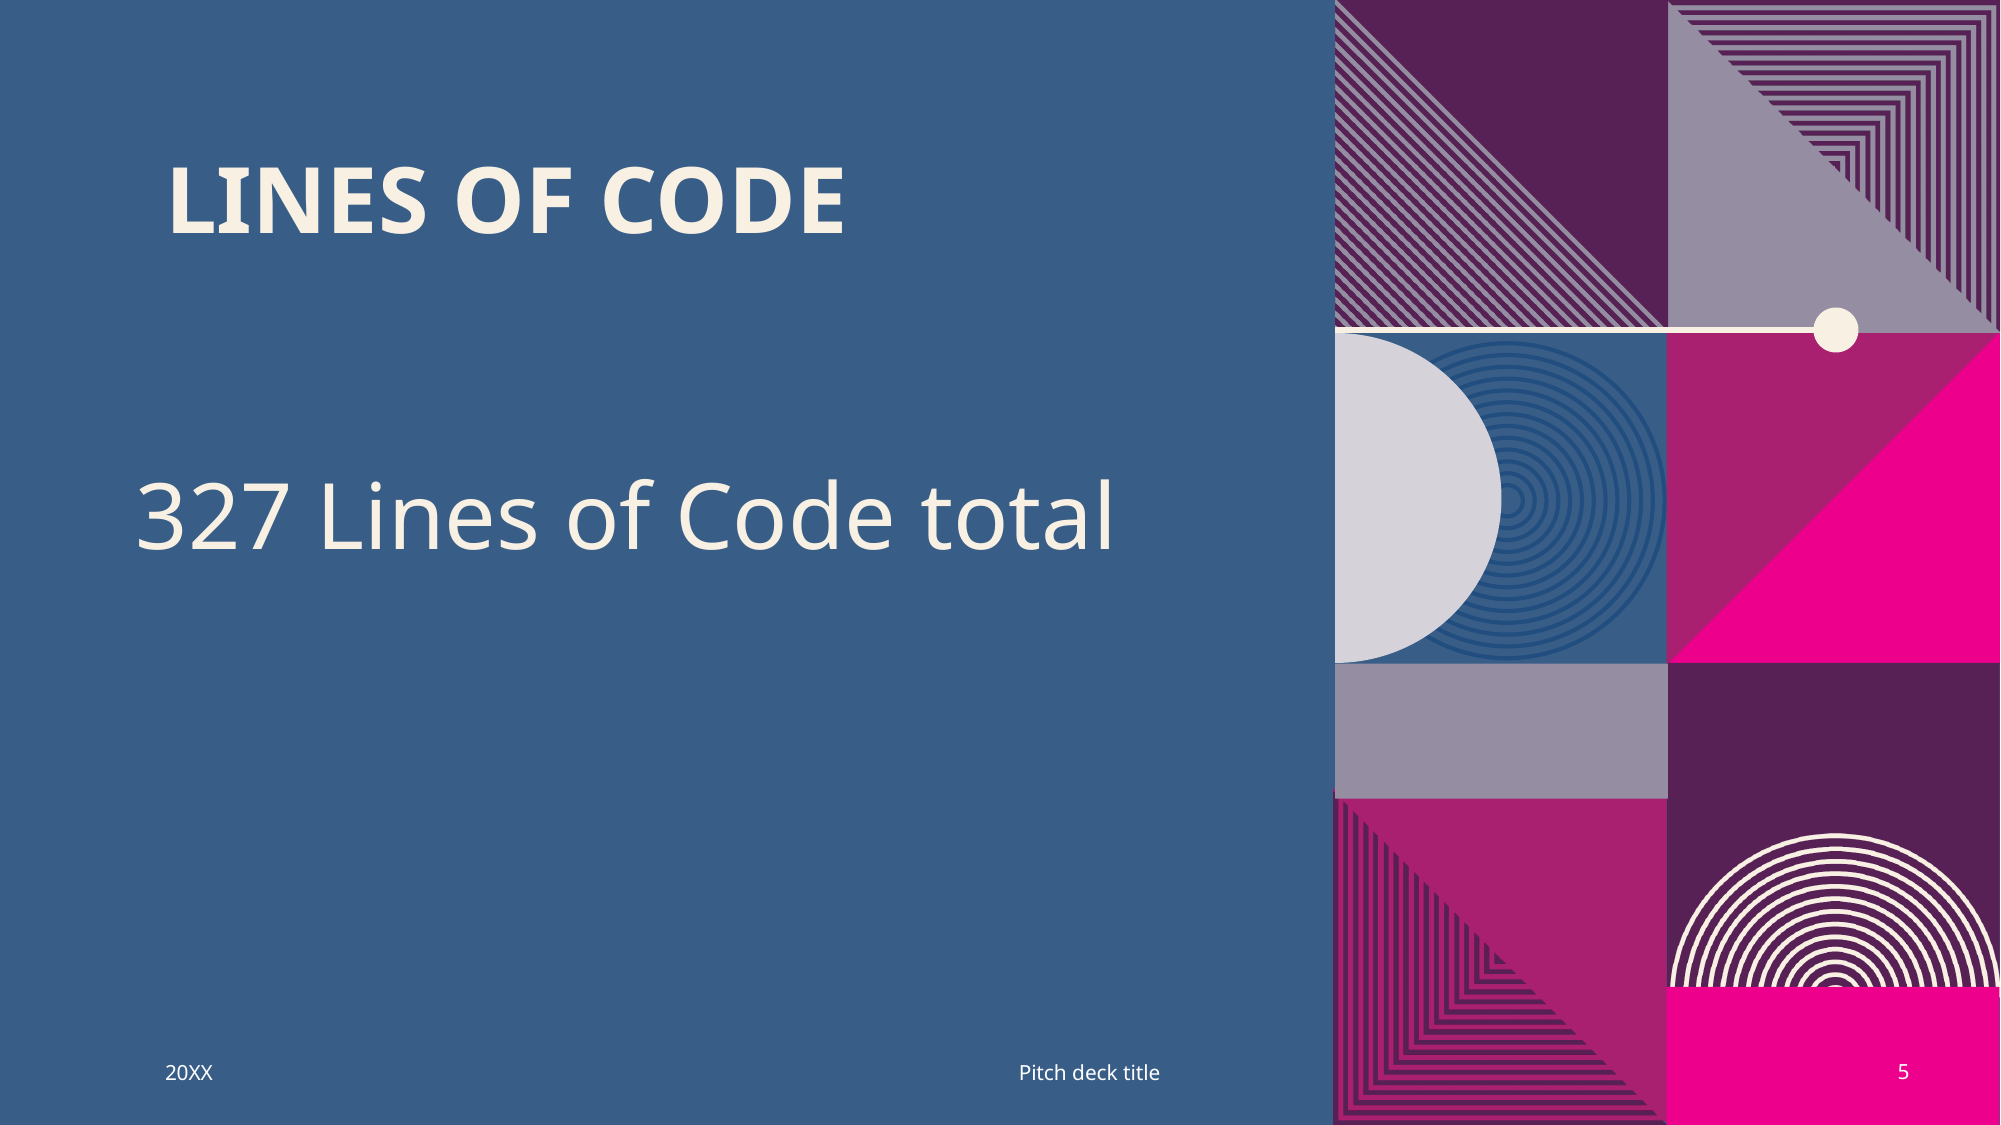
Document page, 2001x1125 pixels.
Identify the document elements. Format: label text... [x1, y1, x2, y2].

list 327 Lines of Code total [120, 510, 1237, 671]
picture [1335, 0, 2001, 333]
footer Pitch deck title [902, 1042, 1278, 1103]
picture [1669, 833, 2001, 998]
picture [1333, 791, 1667, 1125]
slide_number 20XX [150, 1042, 330, 1103]
slide_number 5 [1849, 1042, 1925, 1103]
title Lines of Code [150, 146, 1266, 365]
